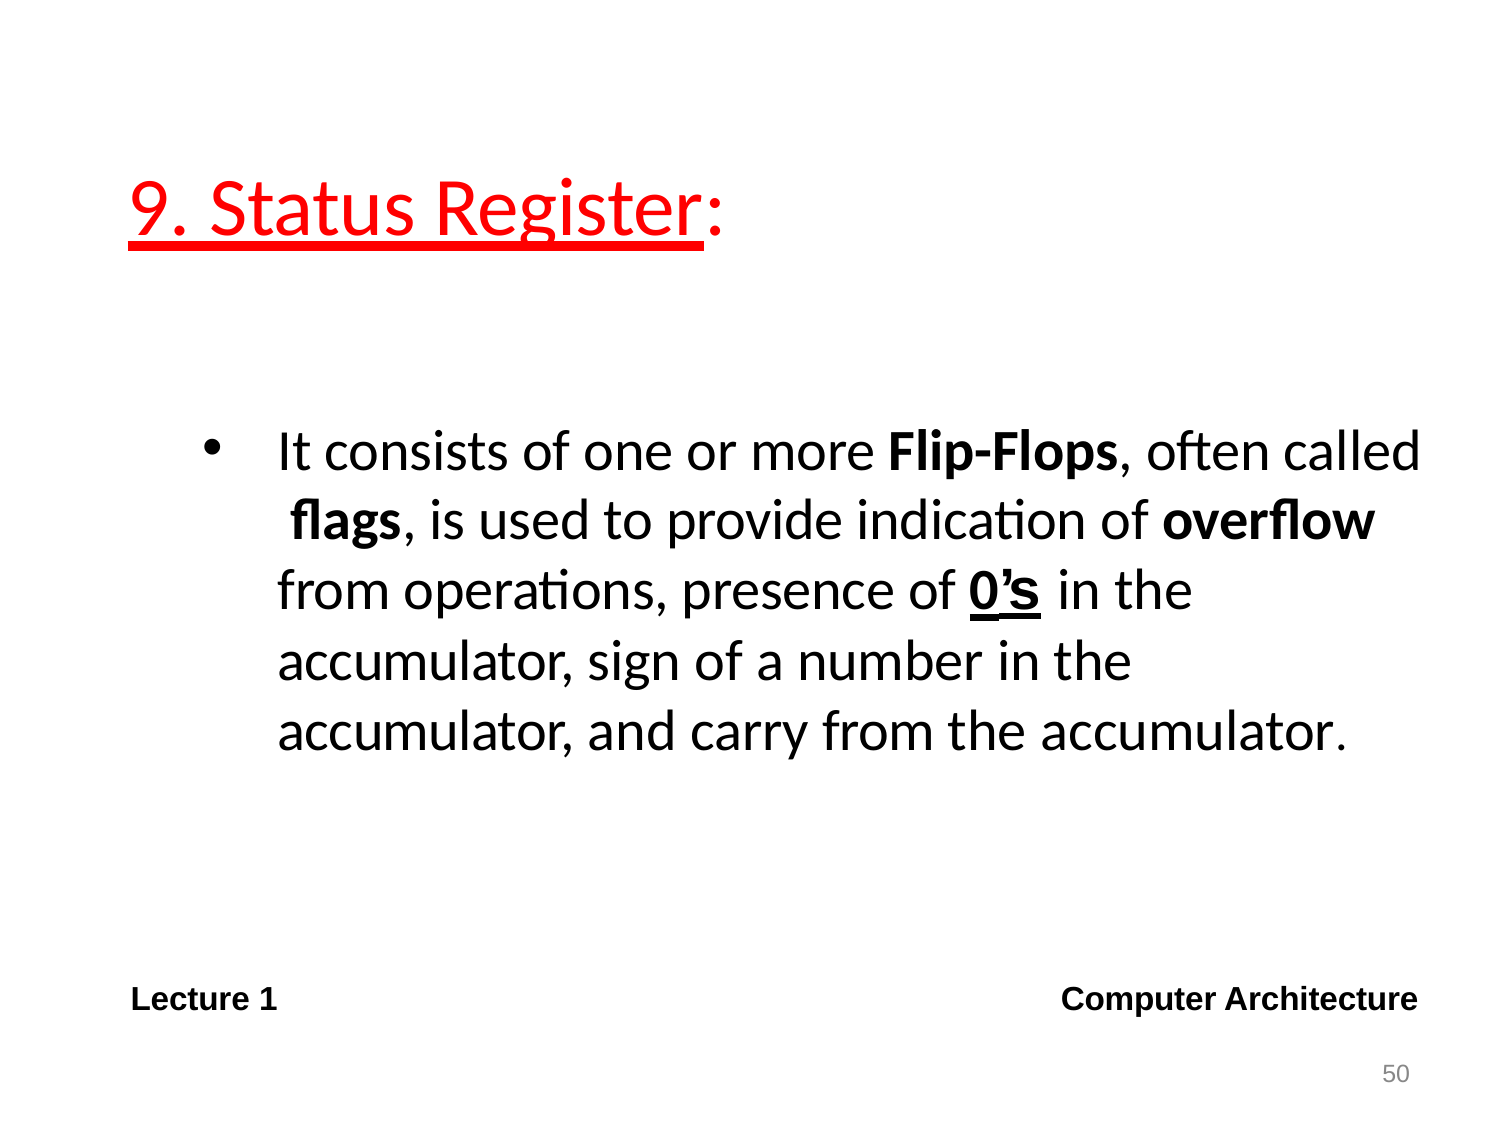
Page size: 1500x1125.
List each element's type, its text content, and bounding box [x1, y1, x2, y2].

text_box 50 [1375, 1057, 1417, 1088]
text_box Lecture 1 [128, 974, 281, 1017]
text_box It consists of one or more Flip-Flops, often called flags, is used to provide indication of overflow from operations, presence of 0’s in the accumulator, sign of a number in the accumulator, and carry from the accumulator. [200, 409, 1434, 762]
title 9. Status Register: [125, 150, 734, 340]
text_box Computer Architecture [1058, 974, 1434, 1017]
